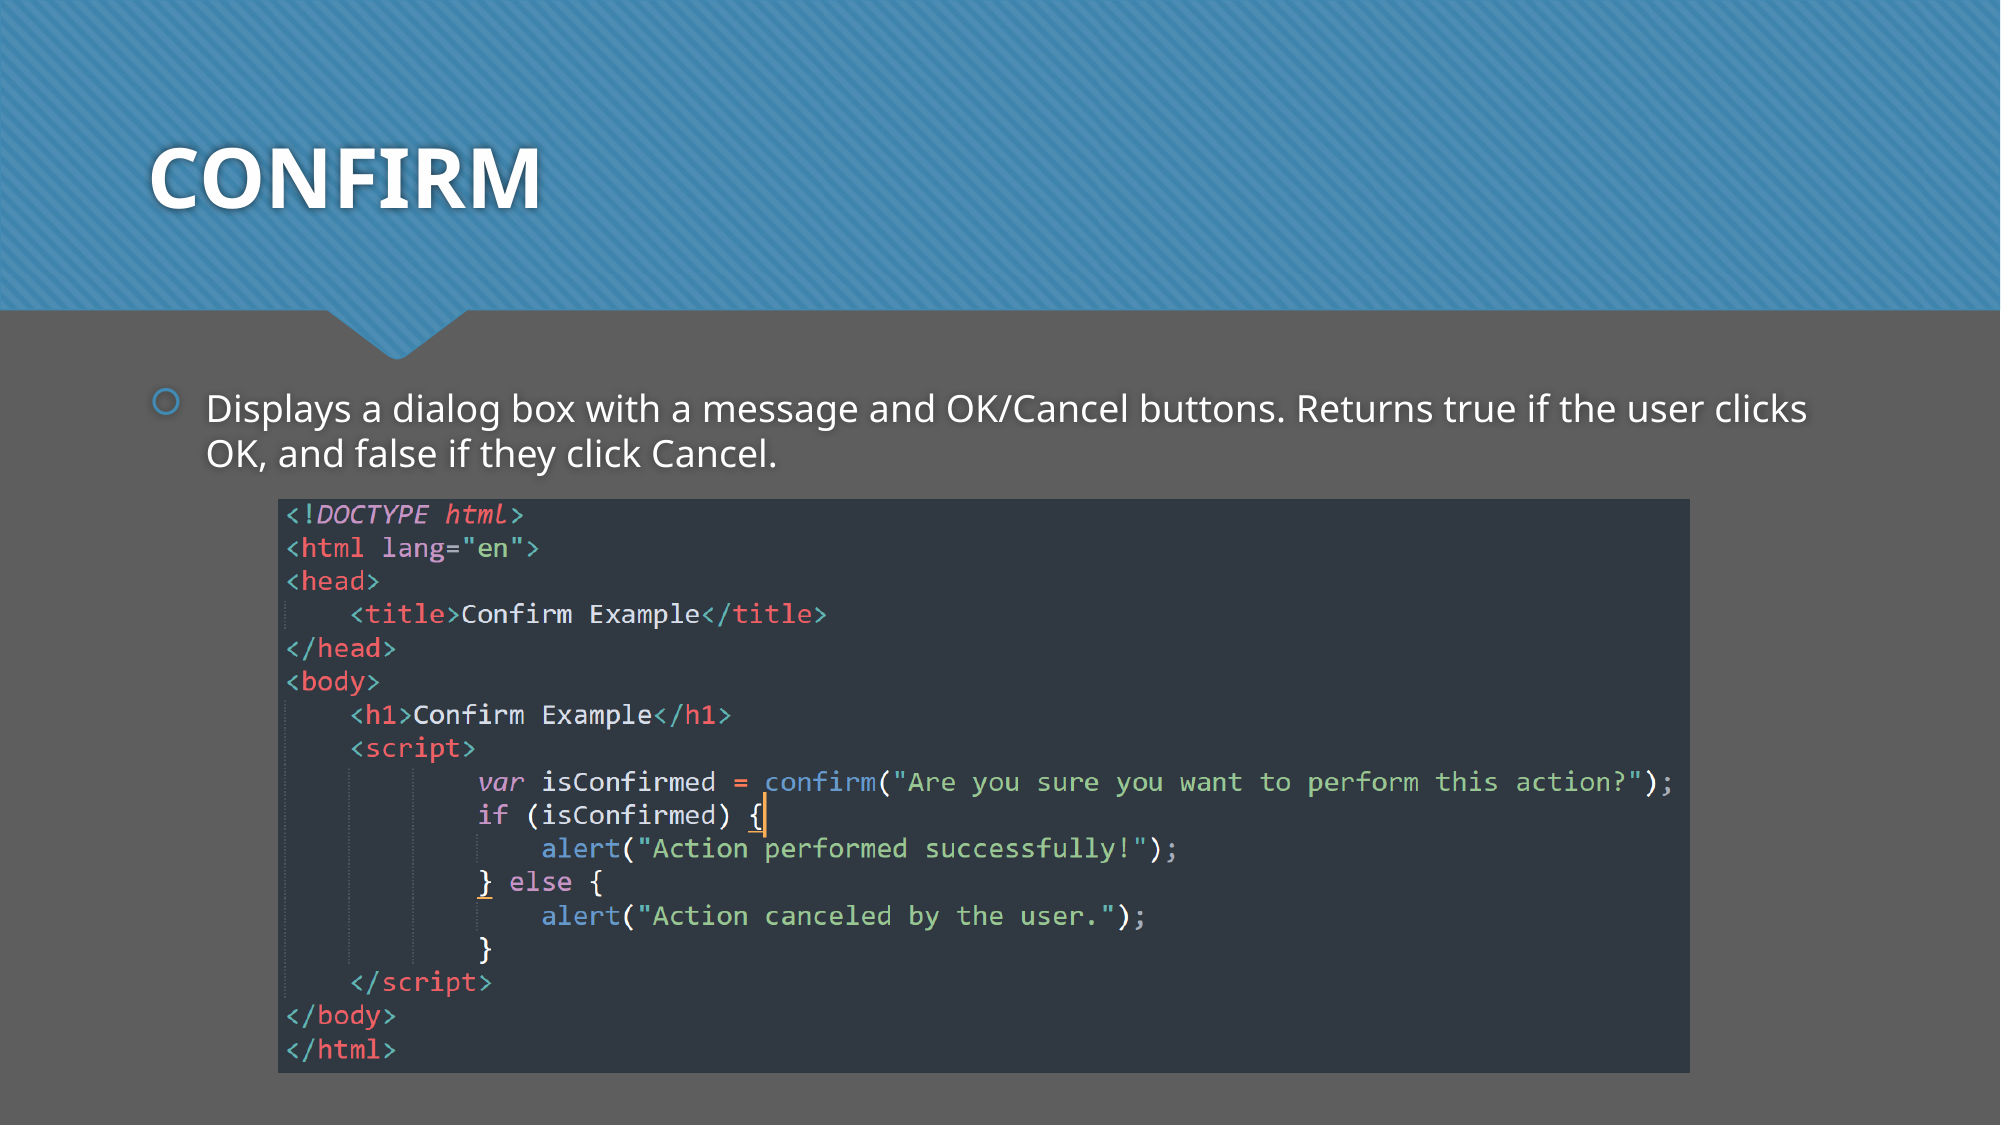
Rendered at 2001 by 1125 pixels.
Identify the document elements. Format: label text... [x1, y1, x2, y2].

picture [278, 499, 1690, 1073]
title CONFIRM [132, 73, 1868, 233]
list Displays a dialog box with a message and OK/Cancel buttons. Returns true if the user clicks OK, and false if they click Cancel. [134, 288, 1866, 962]
